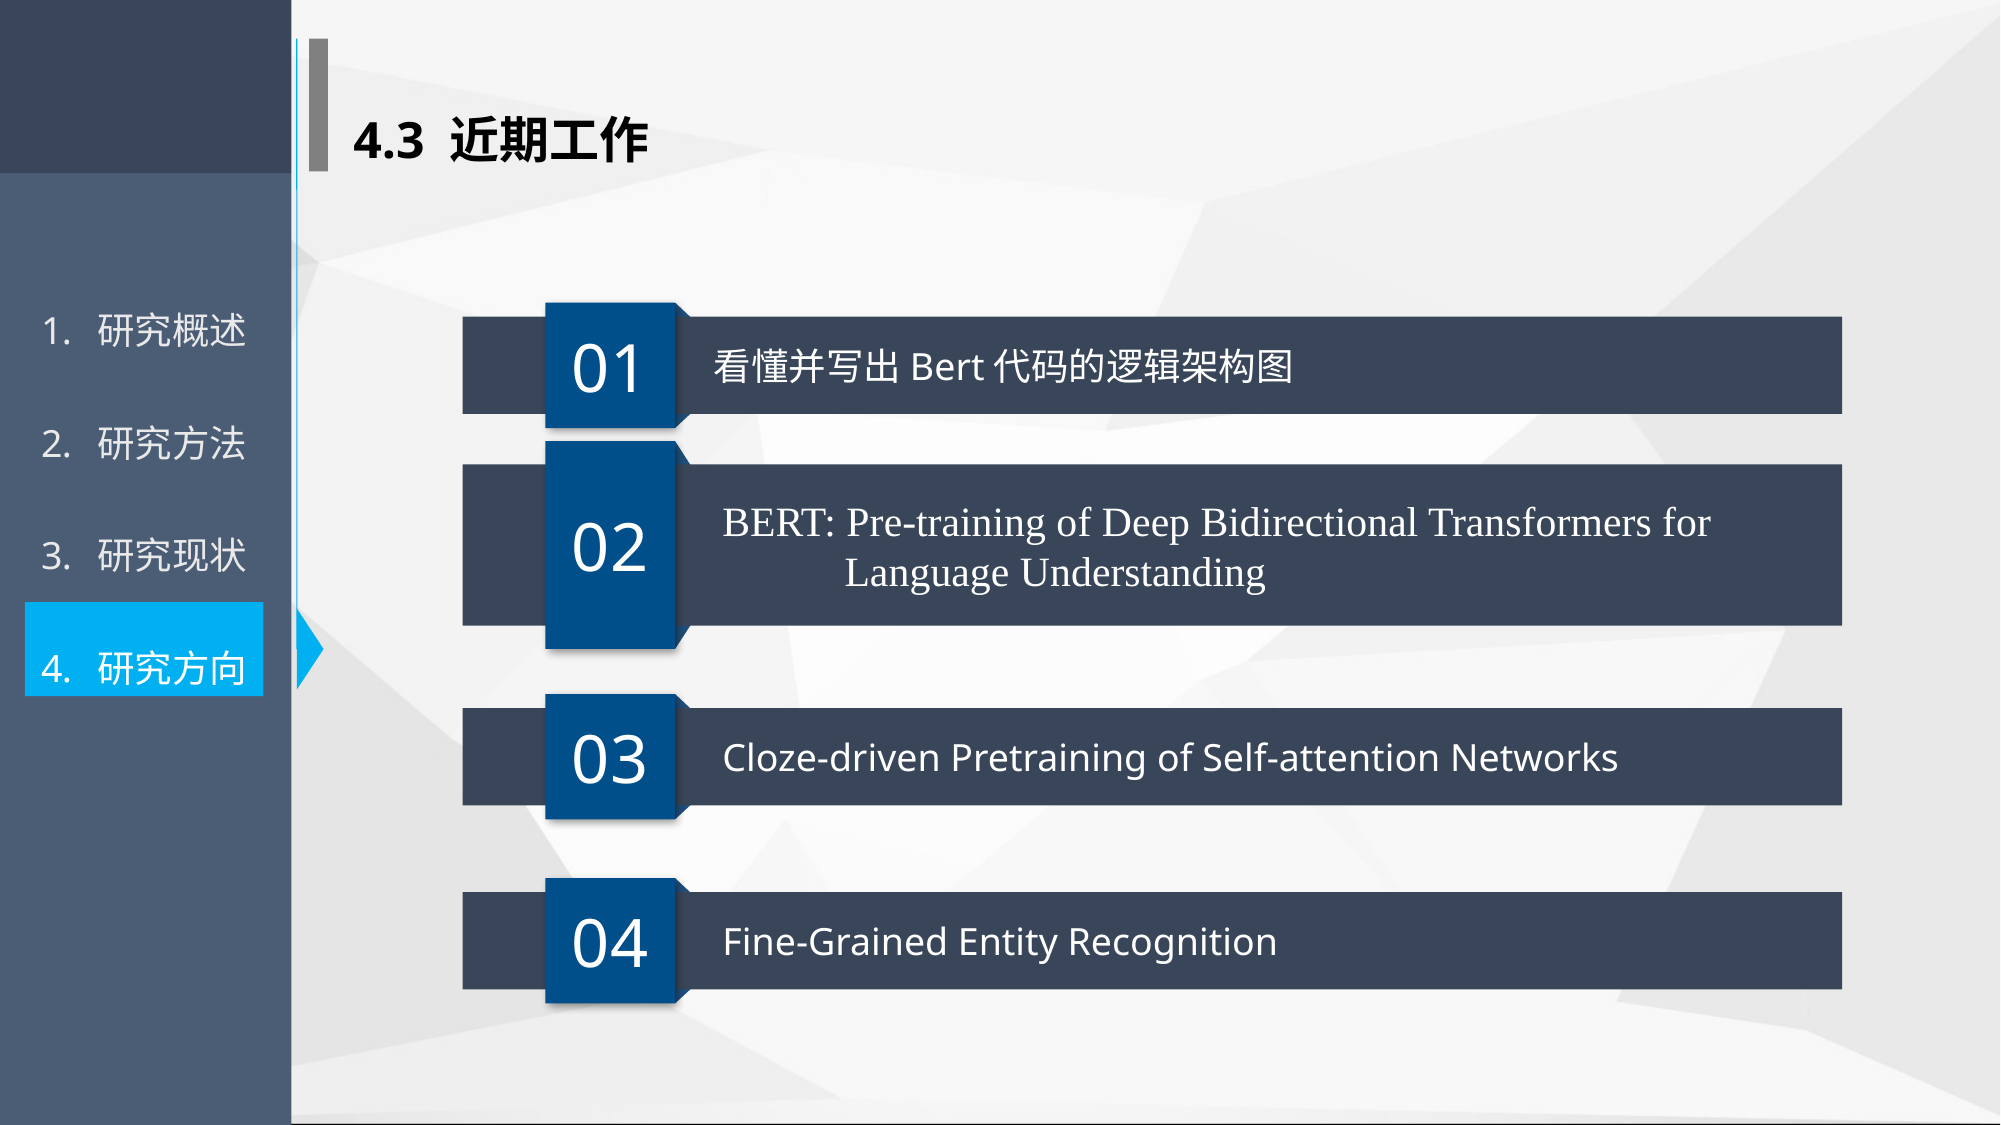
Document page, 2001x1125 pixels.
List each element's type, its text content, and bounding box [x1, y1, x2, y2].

text_box [308, 38, 329, 172]
picture [292, 0, 2001, 1125]
text_box 4.3 近期工作 [338, 101, 665, 177]
text_box 研究概述 研究方法 研究现状 研究方向 [26, 232, 263, 602]
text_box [462, 302, 1843, 429]
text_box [24, 602, 324, 697]
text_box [462, 440, 1843, 649]
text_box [462, 693, 1843, 820]
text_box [462, 877, 1843, 1004]
